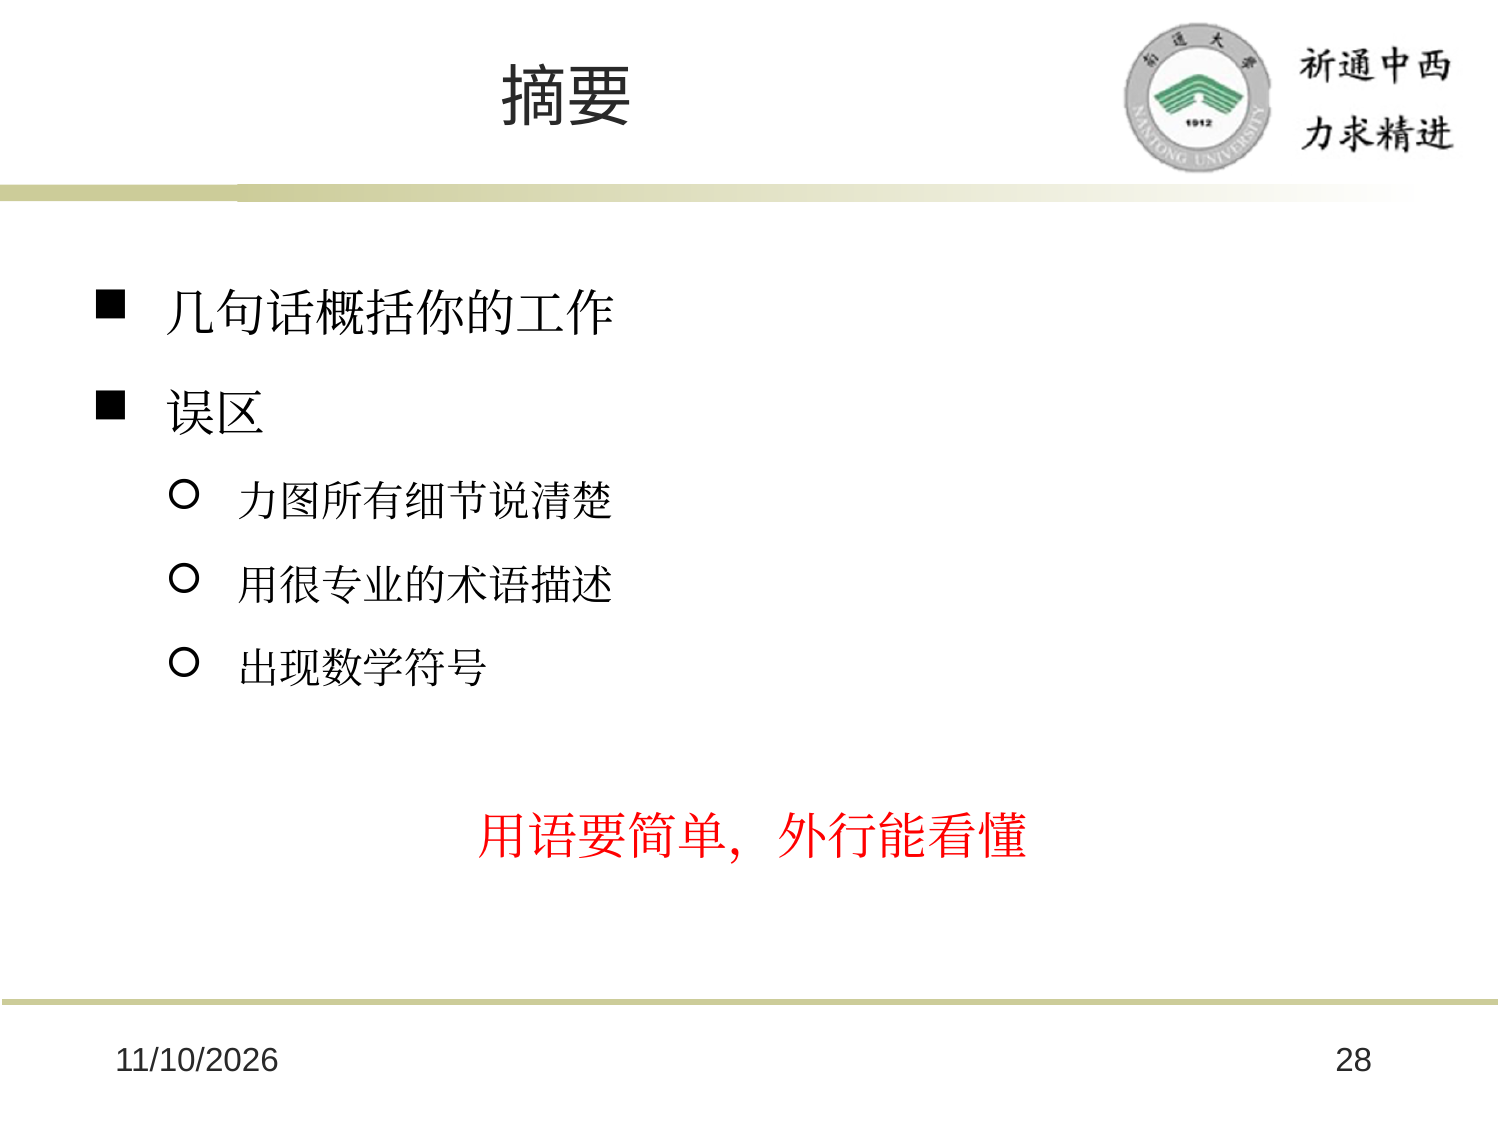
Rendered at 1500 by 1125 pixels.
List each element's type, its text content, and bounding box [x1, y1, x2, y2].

picture [2, 999, 1498, 1005]
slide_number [100, 1030, 313, 1107]
title 摘要 [0, 46, 1149, 142]
list 几句话概括你的工作 误区 力图所有细节说清楚 用很专业的术语描述 出现数学符号 用语要简单，外行能看懂 摘要 [76, 243, 1413, 965]
slide_number 28 [1234, 1030, 1388, 1107]
picture [1116, 11, 1470, 181]
